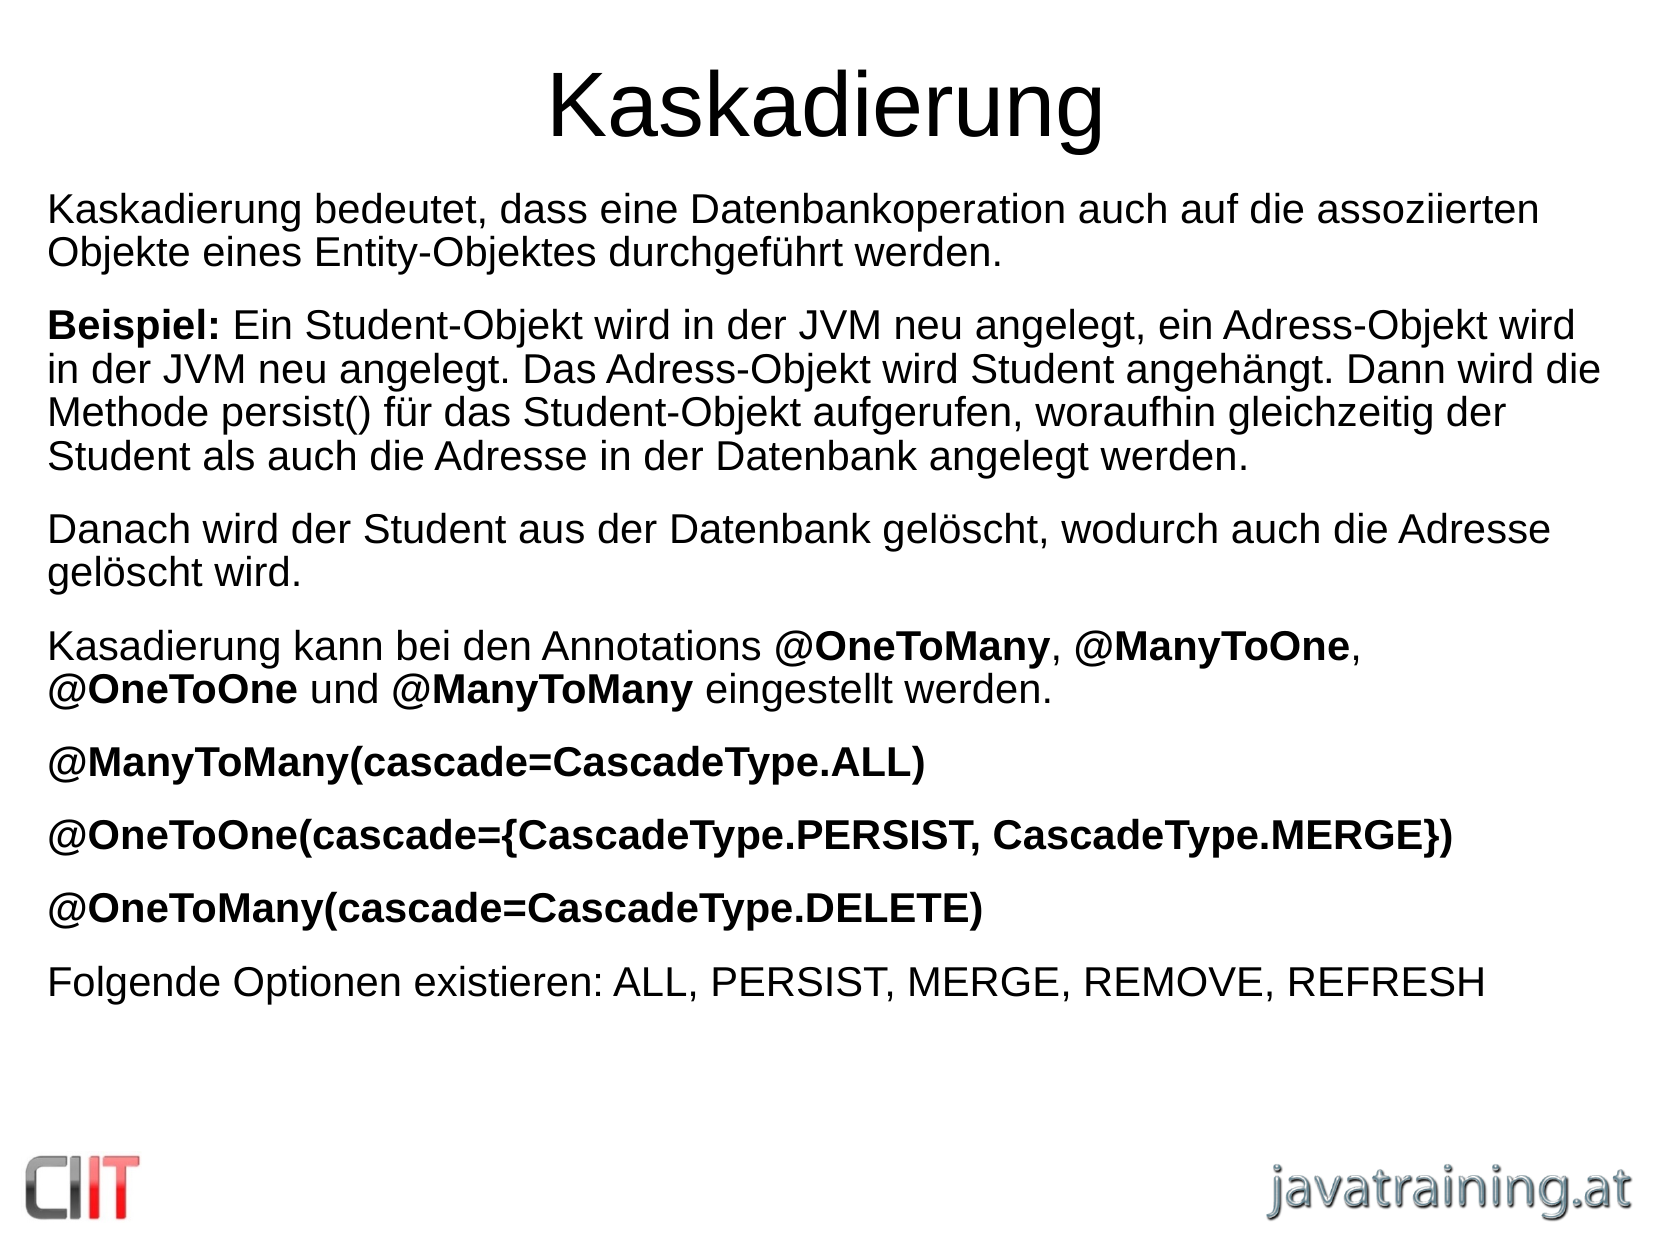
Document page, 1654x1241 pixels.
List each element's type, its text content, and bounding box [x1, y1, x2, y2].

list Kaskadierung bedeutet, dass eine Datenbankoperation auch auf die assoziierten Objekte eines Entity-Objektes durchgeführt werden. Beispiel: Ein Student-Objekt wird in der JVM neu angelegt, ein Adress-Objekt wird in der JVM neu angelegt. Das Adress-Objekt wird Student angehängt. Dann wird die Methode persist() für das Student-Objekt aufgerufen, woraufhin gleichzeitig der Student als auch die Adresse in der Datenbank angelegt werden. Danach wird der Student aus der Datenbank gelöscht, wodurch auch die Adresse gelöscht wird. Kasadierung kann bei den Annotations @OneToMany, @ManyToOne, @OneToOne und @ManyToMany eingestellt werden. @ManyToMany(cascade=CascadeType.ALL) @OneToOne(cascade={CascadeType.PERSIST, CascadeType.MERGE}) @OneToMany(cascade=CascadeType.DELETE) Folgende Optionen existieren: ALL, PERSIST, MERGE, REMOVE, REFRESH [47, 207, 1607, 1045]
picture [21, 1151, 142, 1223]
title Kaskadierung [0, 0, 1654, 207]
picture [1263, 1162, 1633, 1223]
